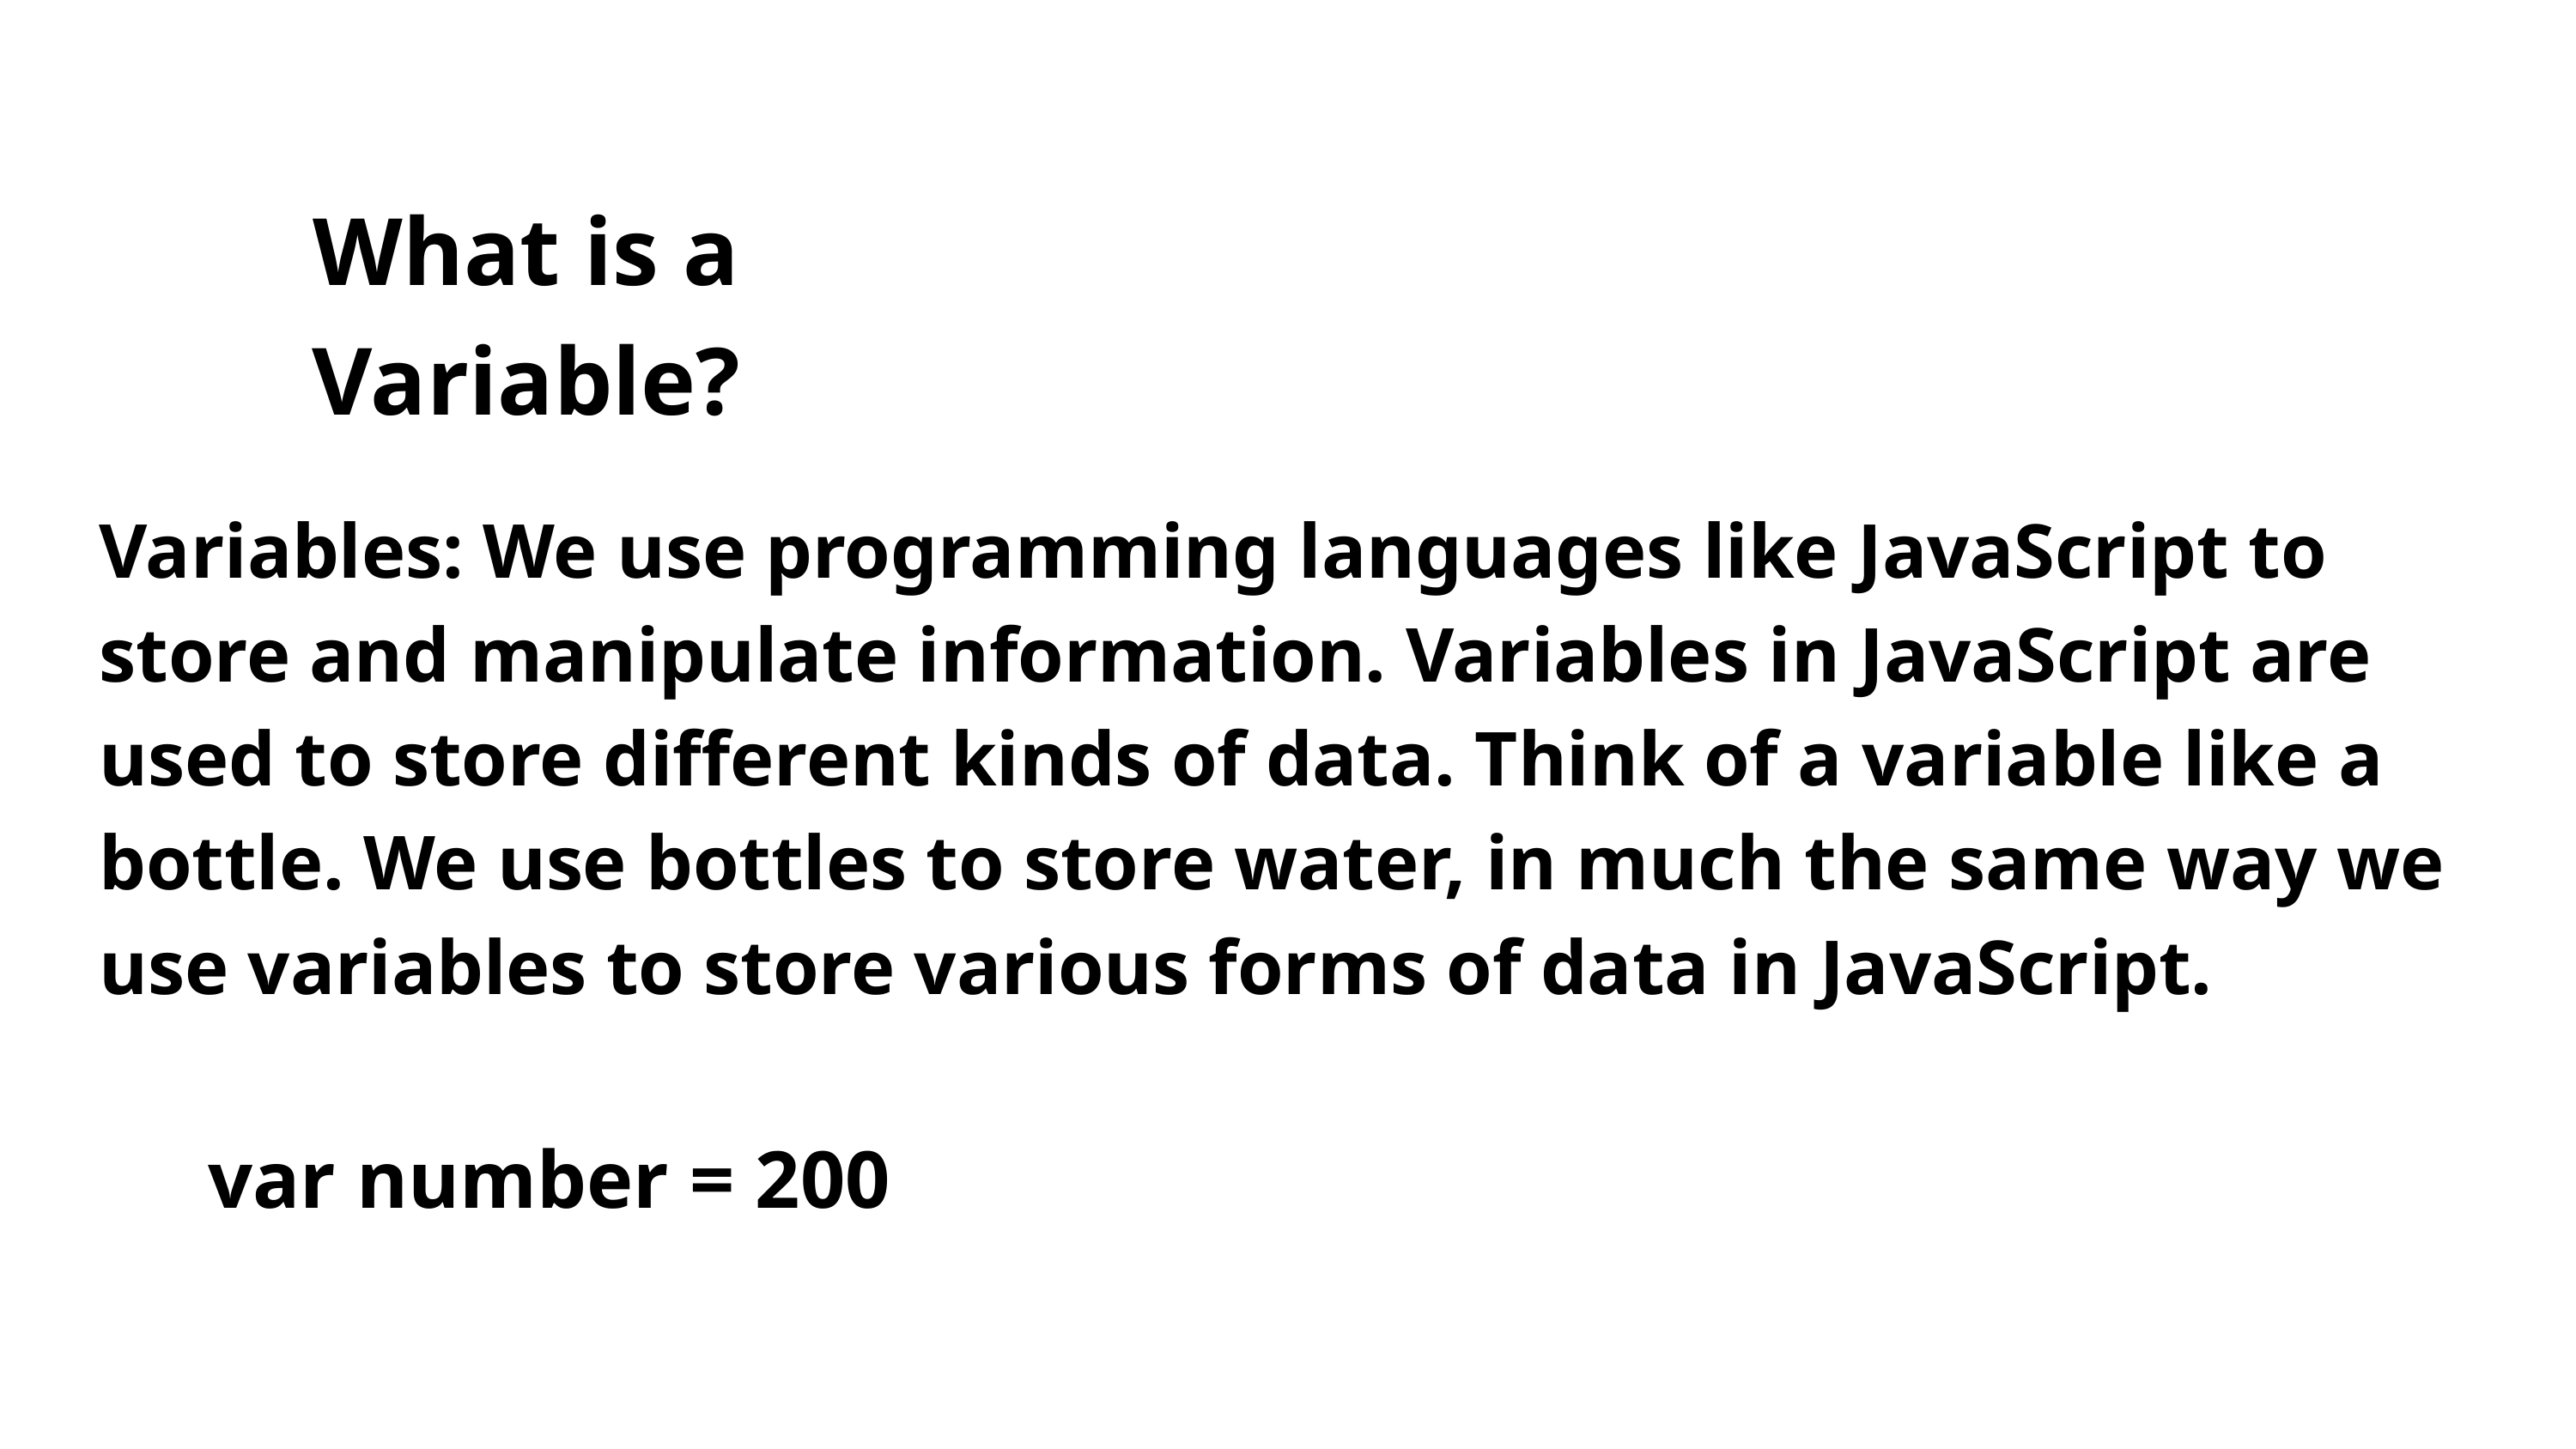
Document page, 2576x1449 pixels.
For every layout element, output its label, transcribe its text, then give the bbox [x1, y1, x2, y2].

text_box Variables: We use programming languages like JavaScript to store and manipulate information. Variables in JavaScript are used to store different kinds of data. Think of a variable like a bottle. We use bottles to store water, in much the same way we use variables to store various forms of data in JavaScript. [99, 488, 2477, 1009]
text_box var number = 200 [201, 1113, 898, 1224]
text_box What is a Variable? [99, 173, 954, 434]
